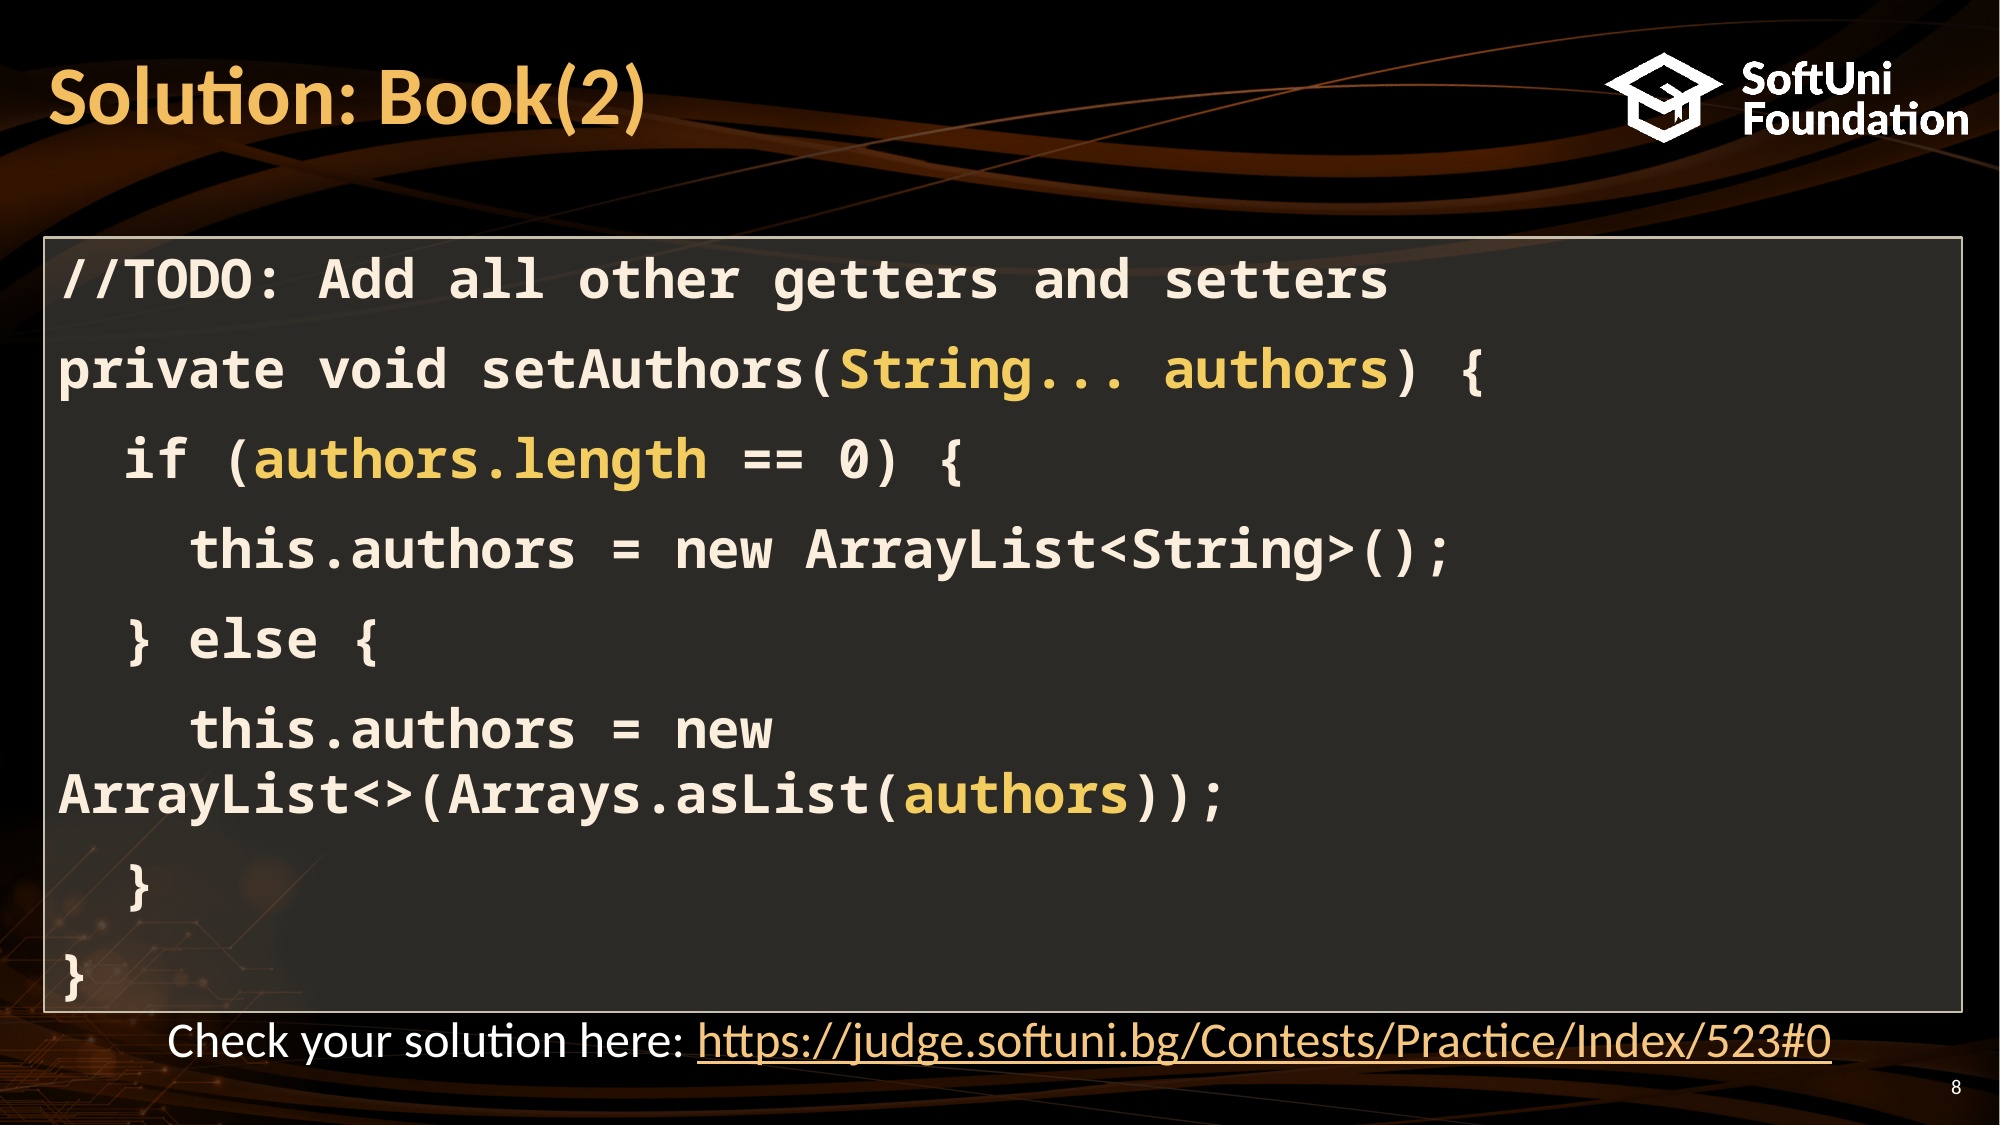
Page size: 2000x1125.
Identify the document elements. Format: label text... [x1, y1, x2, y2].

text_box //TODO: Add all other getters and setters private void setAuthors(String... authors) { if (authors.length == 0) { this.authors = new ArrayList<String>(); } else { this.authors = new ArrayList<>(Arrays.asList(authors)); } } [43, 237, 1962, 1012]
picture [0, 0, 2000, 1125]
slide_number 8 [1897, 1070, 1968, 1103]
title Solution: Book(2) [30, 6, 1602, 189]
text_box Check your solution here: https://judge.softuni.bg/Contests/Practice/Index/523#0 [133, 999, 1866, 1075]
